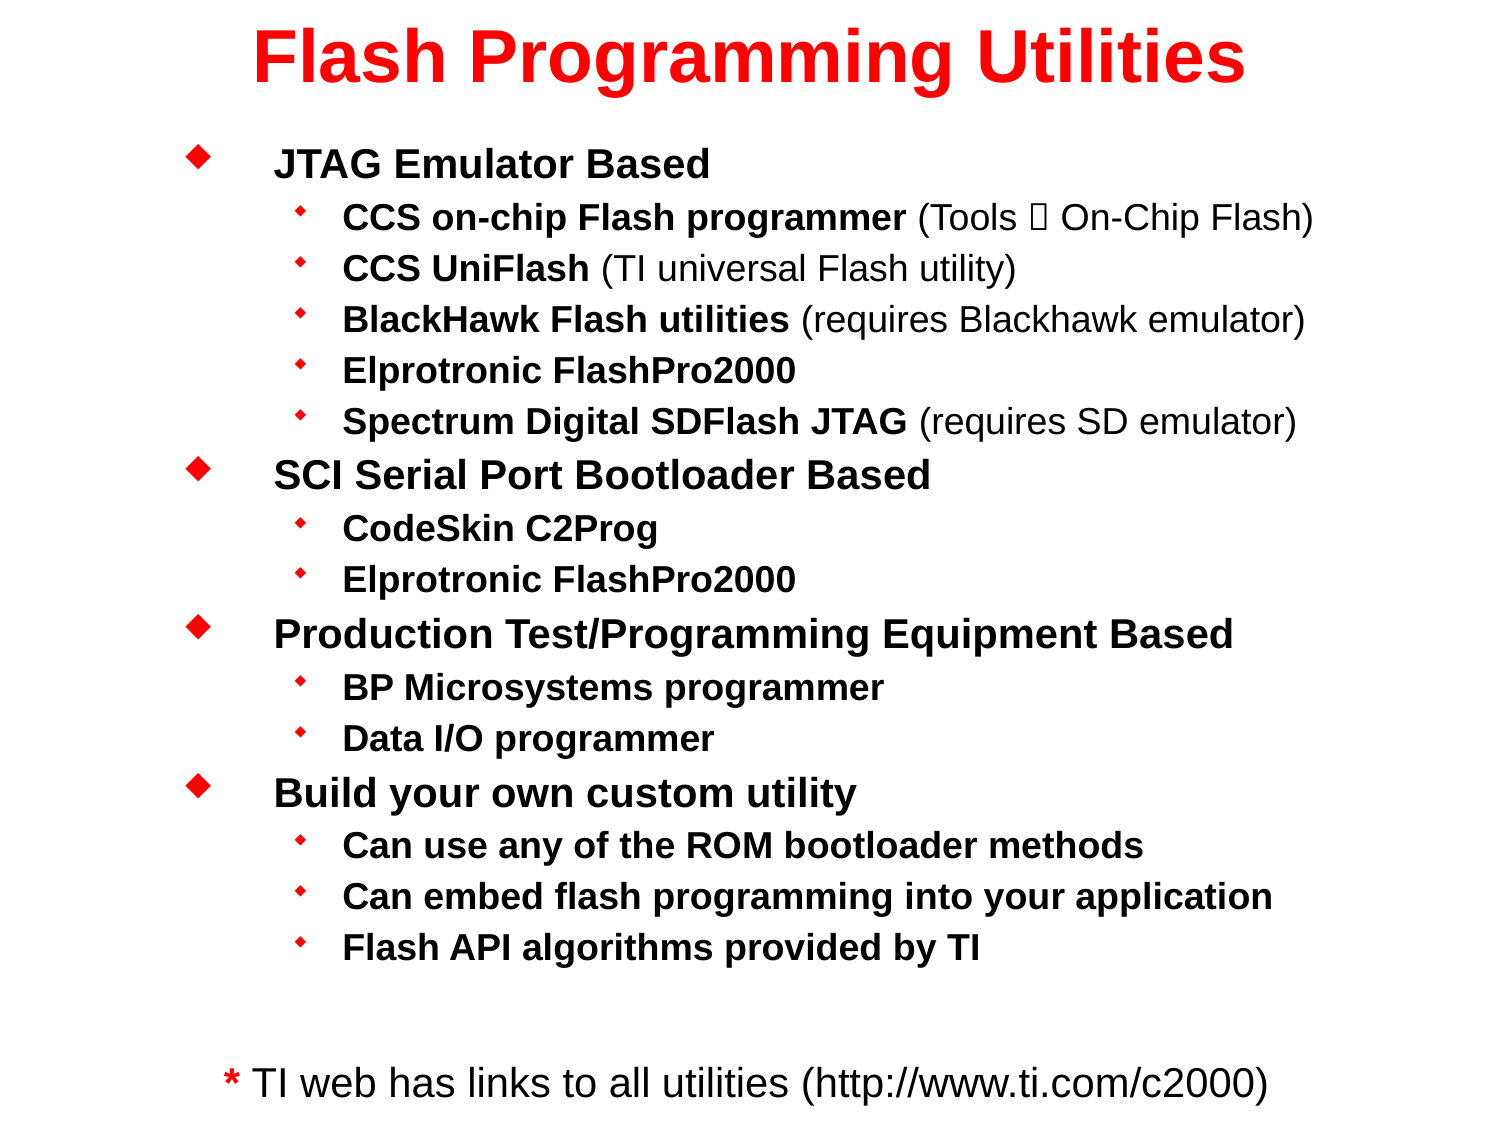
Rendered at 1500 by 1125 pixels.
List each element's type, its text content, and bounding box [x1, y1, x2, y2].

title Flash Programming Utilities [0, 0, 1500, 122]
text_box JTAG Emulator Based CCS on-chip Flash programmer (Tools  On-Chip Flash) CCS UniFlash (TI universal Flash utility) BlackHawk Flash utilities (requires Blackhawk emulator) Elprotronic FlashPro2000 Spectrum Digital SDFlash JTAG (requires SD emulator) SCI Serial Port Bootloader Based CodeSkin C2Prog Elprotronic FlashPro2000 Production Test/Programming Equipment Based BP Microsystems programmer Data I/O programmer Build your own custom utility Can use any of the ROM bootloader methods Can embed flash programming into your application Flash API algorithms provided by TI [27, 139, 1471, 976]
text_box * TI web has links to all utilities (http://www.ti.com/c2000) [209, 1058, 1285, 1114]
